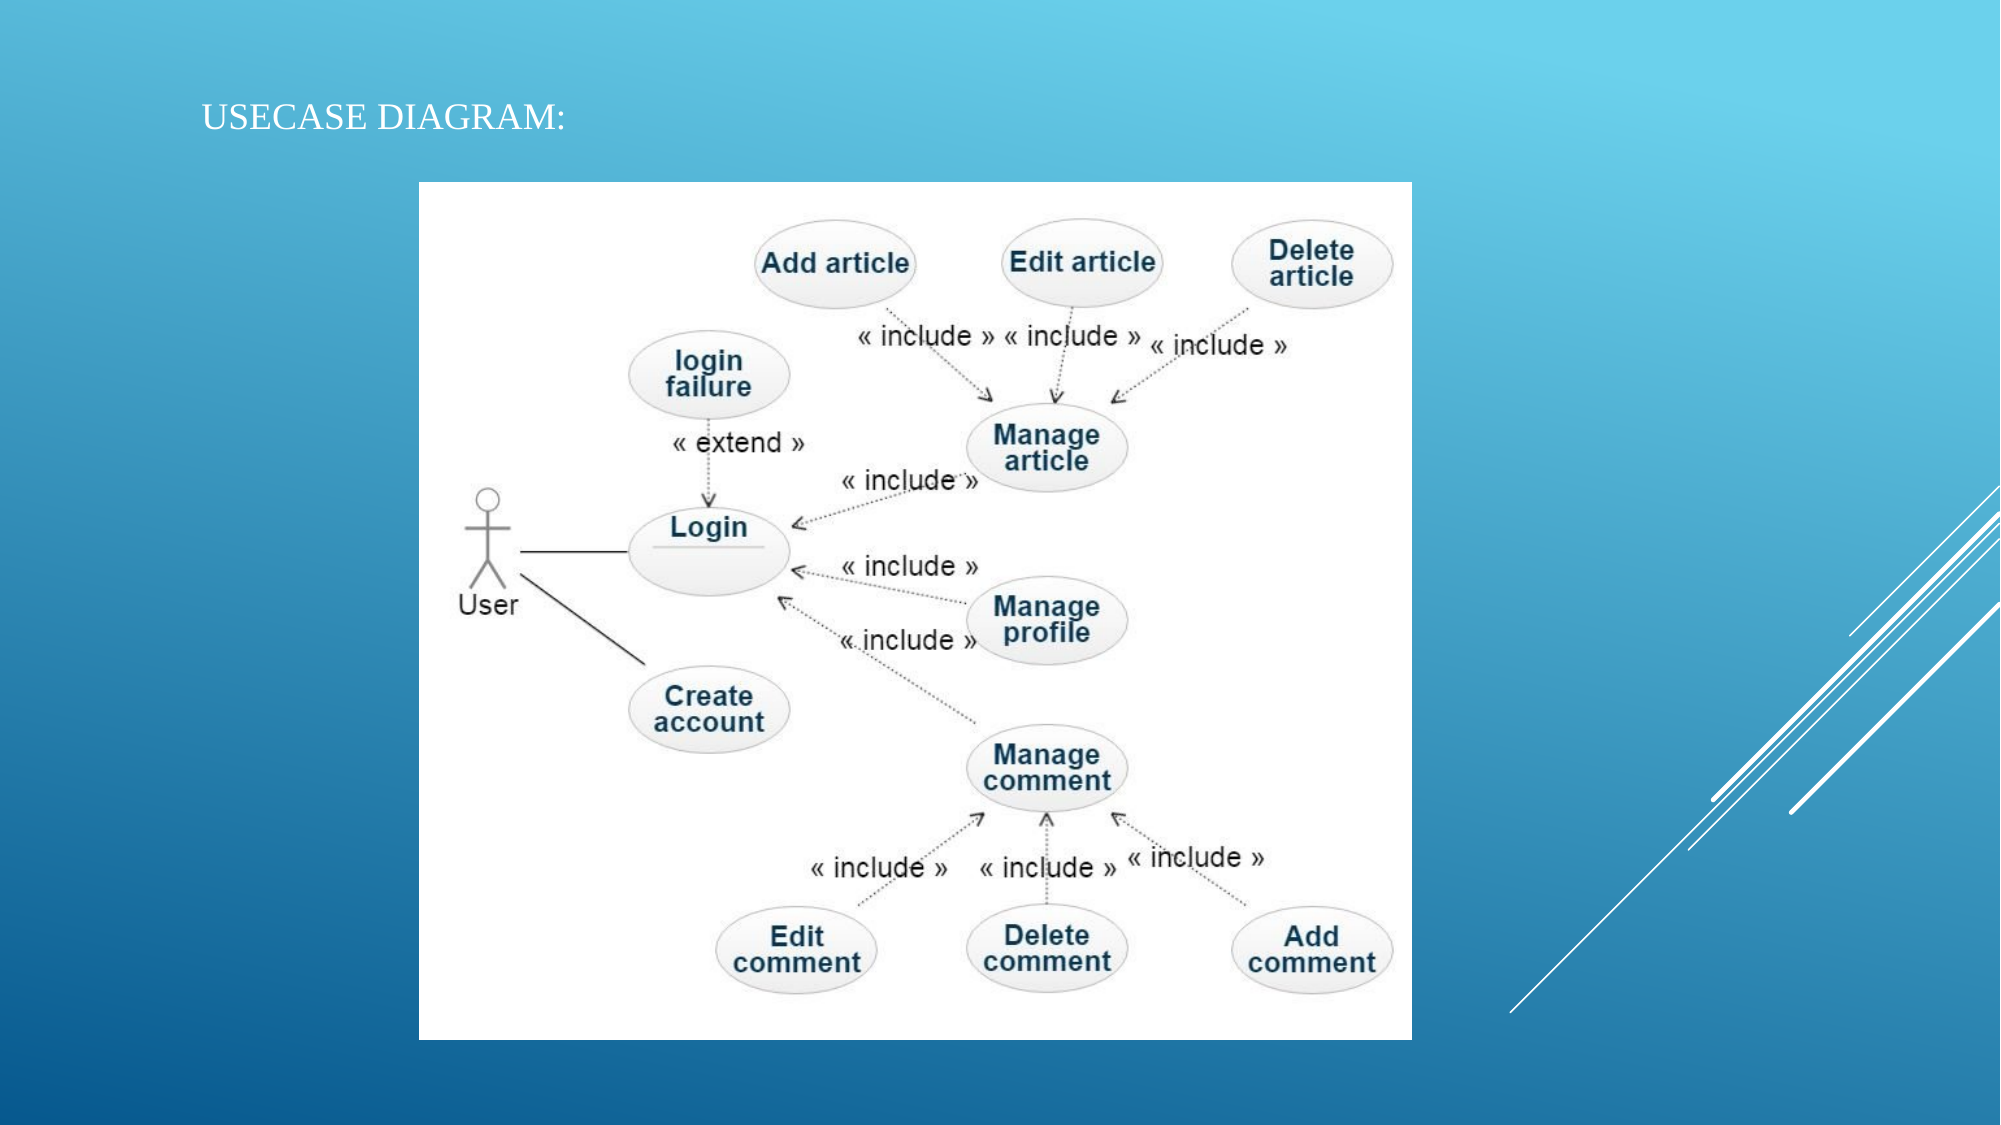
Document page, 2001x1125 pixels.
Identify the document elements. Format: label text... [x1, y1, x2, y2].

text_box USECASE DIAGRAM: [186, 85, 930, 145]
picture [418, 181, 1412, 1040]
